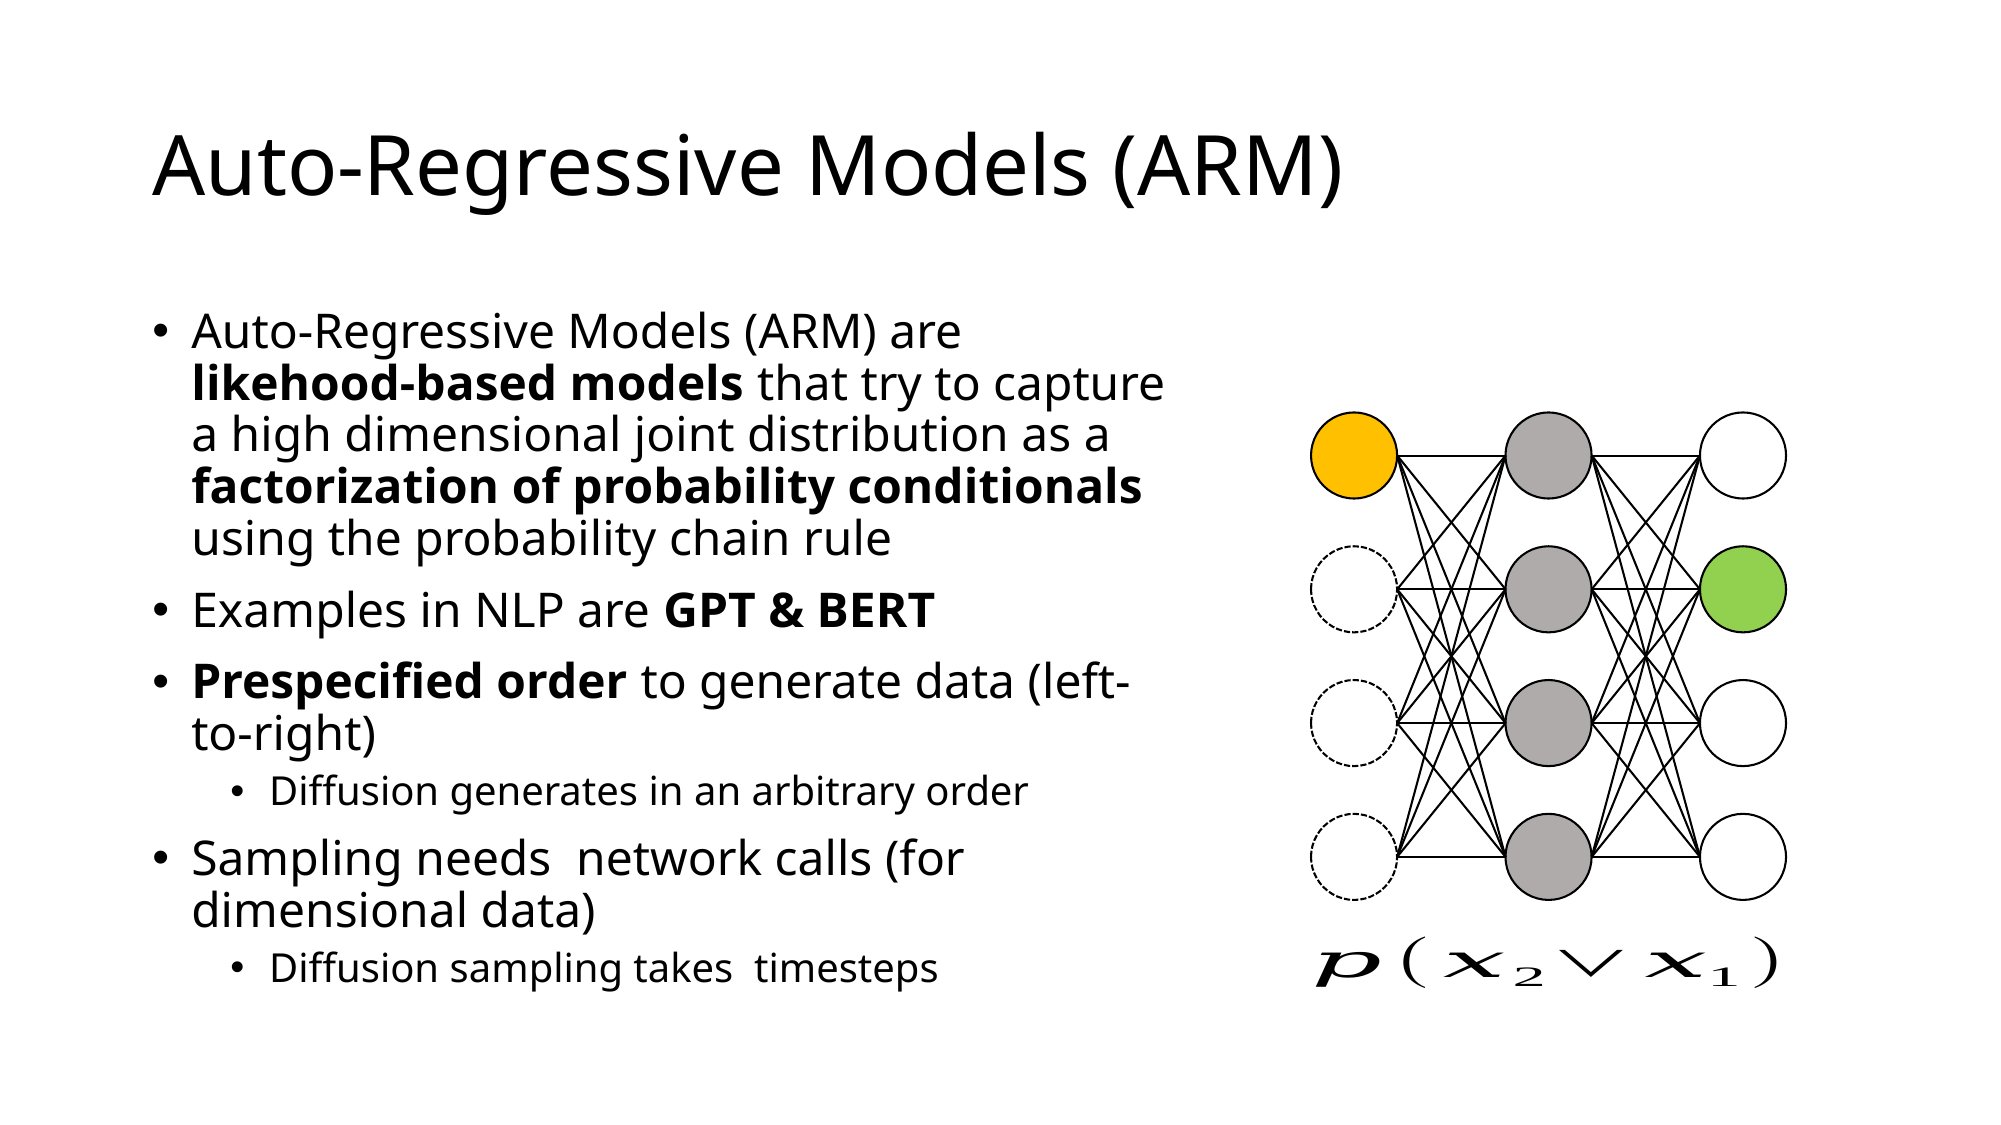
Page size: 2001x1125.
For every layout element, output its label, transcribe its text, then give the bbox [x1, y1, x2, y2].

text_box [1311, 412, 1787, 994]
title Auto-Regressive Models (ARM) [137, 59, 1863, 278]
